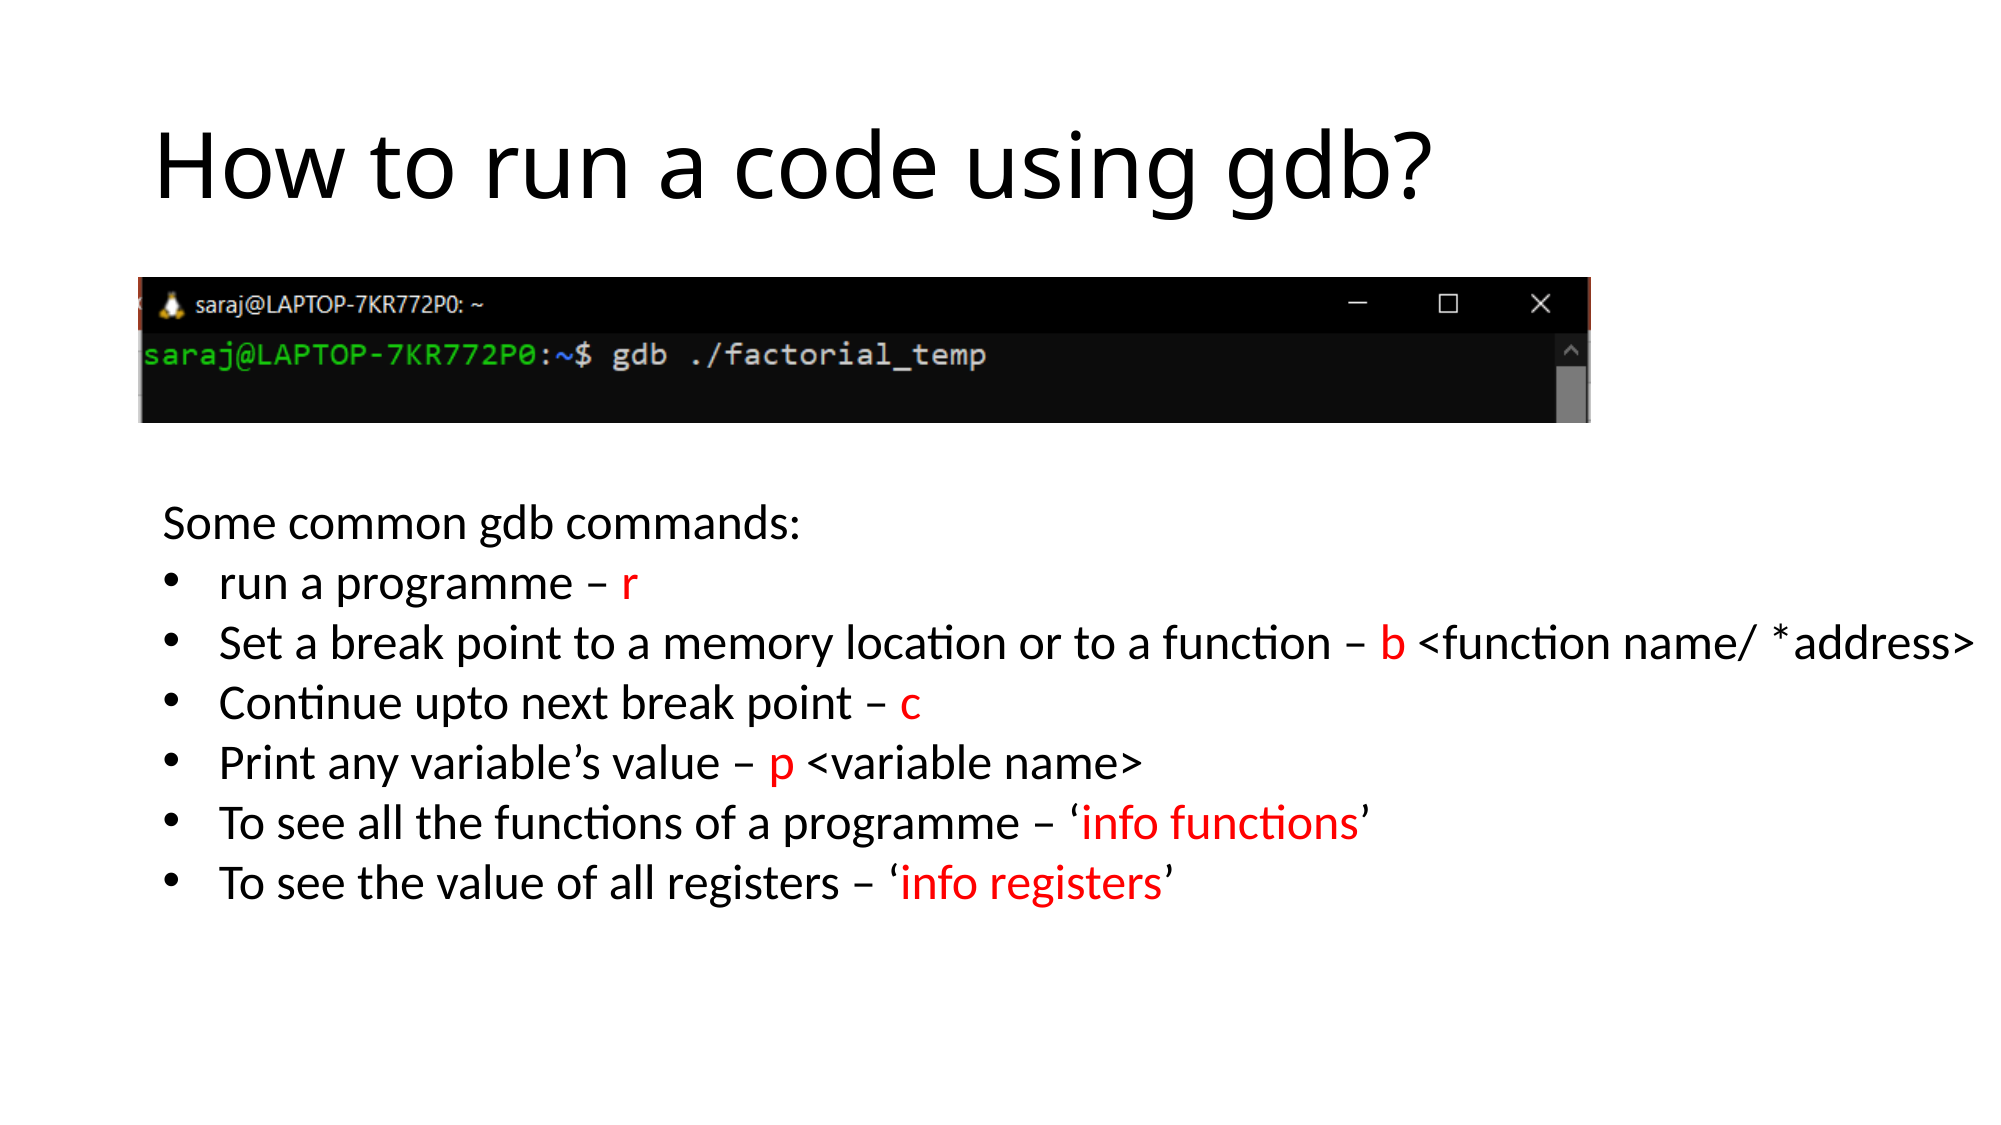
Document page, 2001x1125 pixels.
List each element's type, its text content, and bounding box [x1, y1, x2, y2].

text_box Some common gdb commands: run a programme – r Set a break point to a memory location or to a function – b <function name/ *address> Continue upto next break point – c Print any variable’s value – p <variable name> To see all the functions of a programme – ‘info functions’ To see the value of all registers – ‘info registers’ [147, 481, 1991, 1052]
title How to run a code using gdb? [137, 59, 1863, 278]
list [138, 277, 1591, 423]
